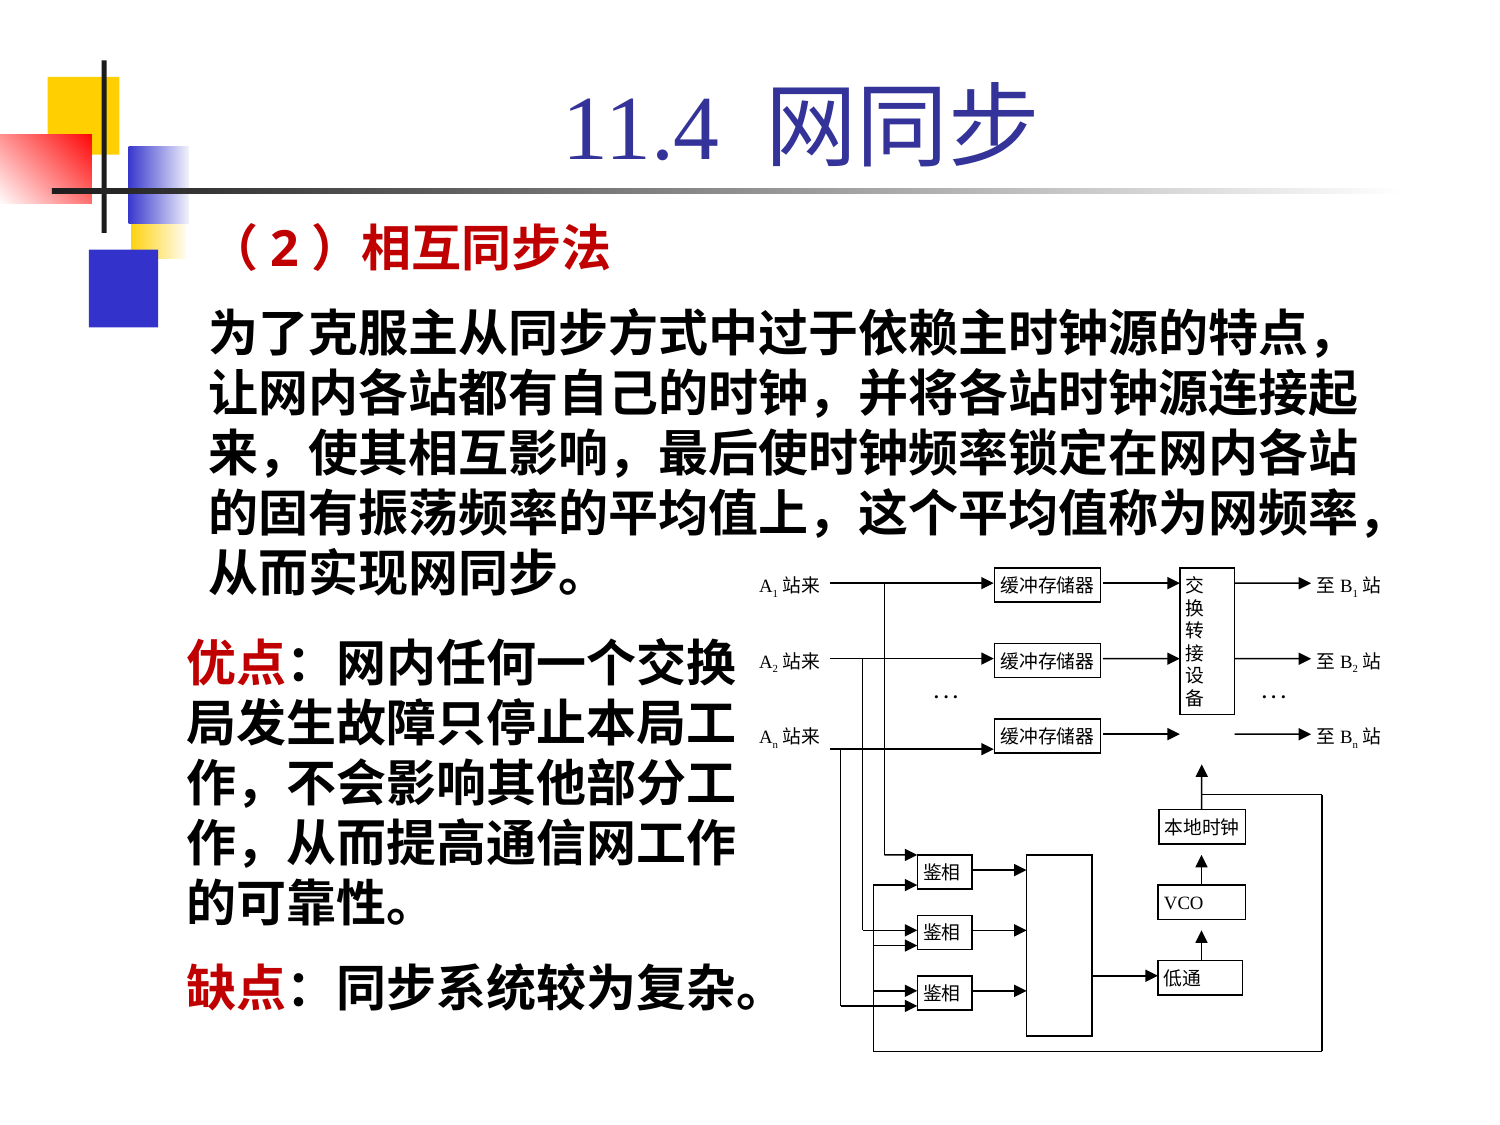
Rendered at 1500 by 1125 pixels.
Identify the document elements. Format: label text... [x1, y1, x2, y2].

text_box 优点：网内任何一个交换局发生故障只停止本局工作，不会影响其他部分工作，从而提高通信网工作的可靠性。 缺点：同步系统较为复杂。 [171, 623, 754, 1088]
text_box 11.4 网同步 [113, 35, 1490, 186]
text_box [752, 567, 1389, 1052]
text_box （2）相互同步法 为了克服主从同步方式中过于依赖主时钟源的特点，让网内各站都有自己的时钟，并将各站时钟源连接起来，使其相互影响，最后使时钟频率锁定在网内各站的固有振荡频率的平均值上，这个平均值称为网频率，从而实现网同步。 [193, 208, 1410, 616]
